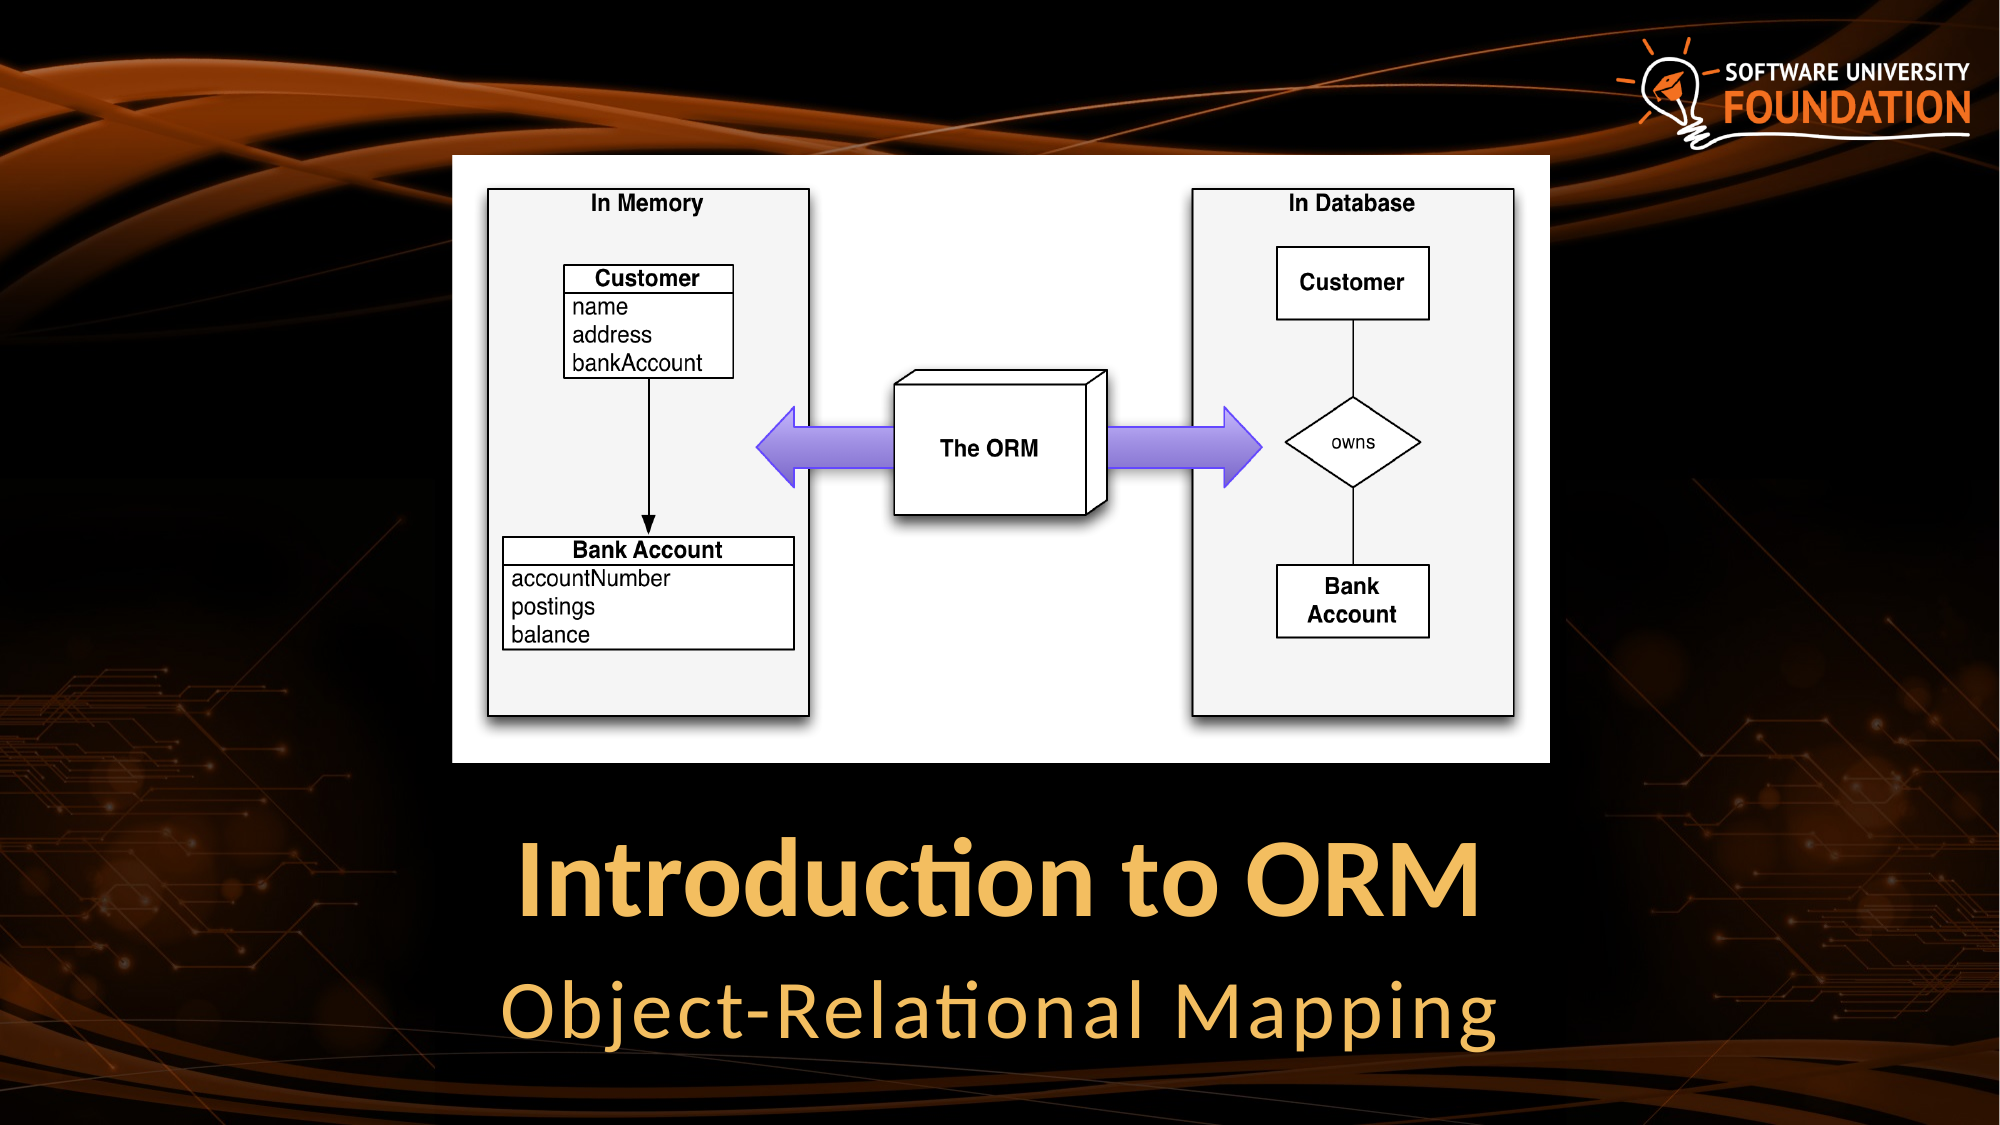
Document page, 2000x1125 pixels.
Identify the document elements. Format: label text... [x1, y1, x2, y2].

title Introduction to ORM [149, 812, 1850, 944]
picture [0, 0, 2000, 1125]
list Object-Relational Mapping [149, 944, 1850, 1062]
